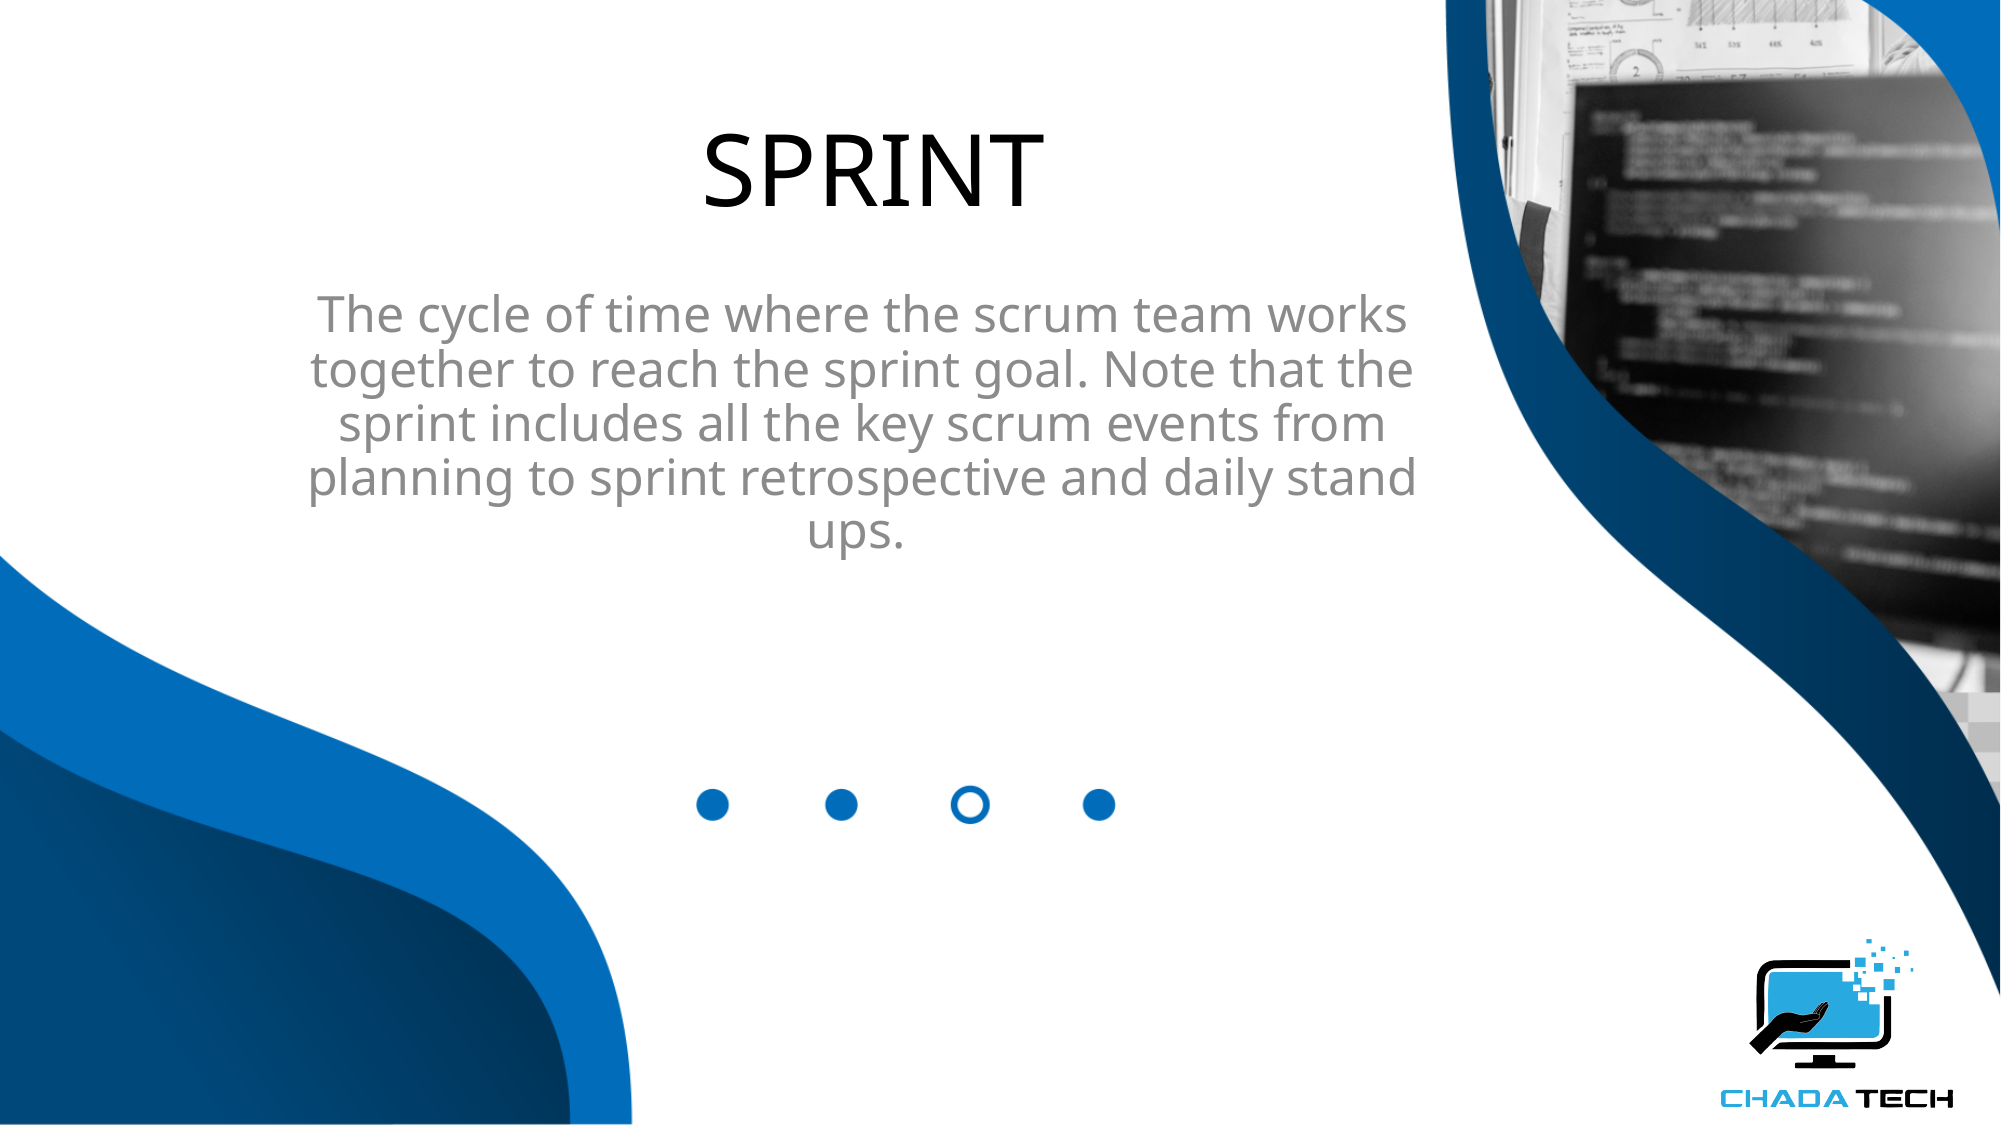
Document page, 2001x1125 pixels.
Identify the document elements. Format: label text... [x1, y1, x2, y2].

picture [0, 0, 2001, 1125]
title SPRINT [238, 24, 1509, 236]
list The cycle of time where the scrum team works together to reach the sprint goal. Note that the sprint includes all the key scrum events from planning to sprint retrospective and daily stand ups. [238, 282, 1488, 778]
